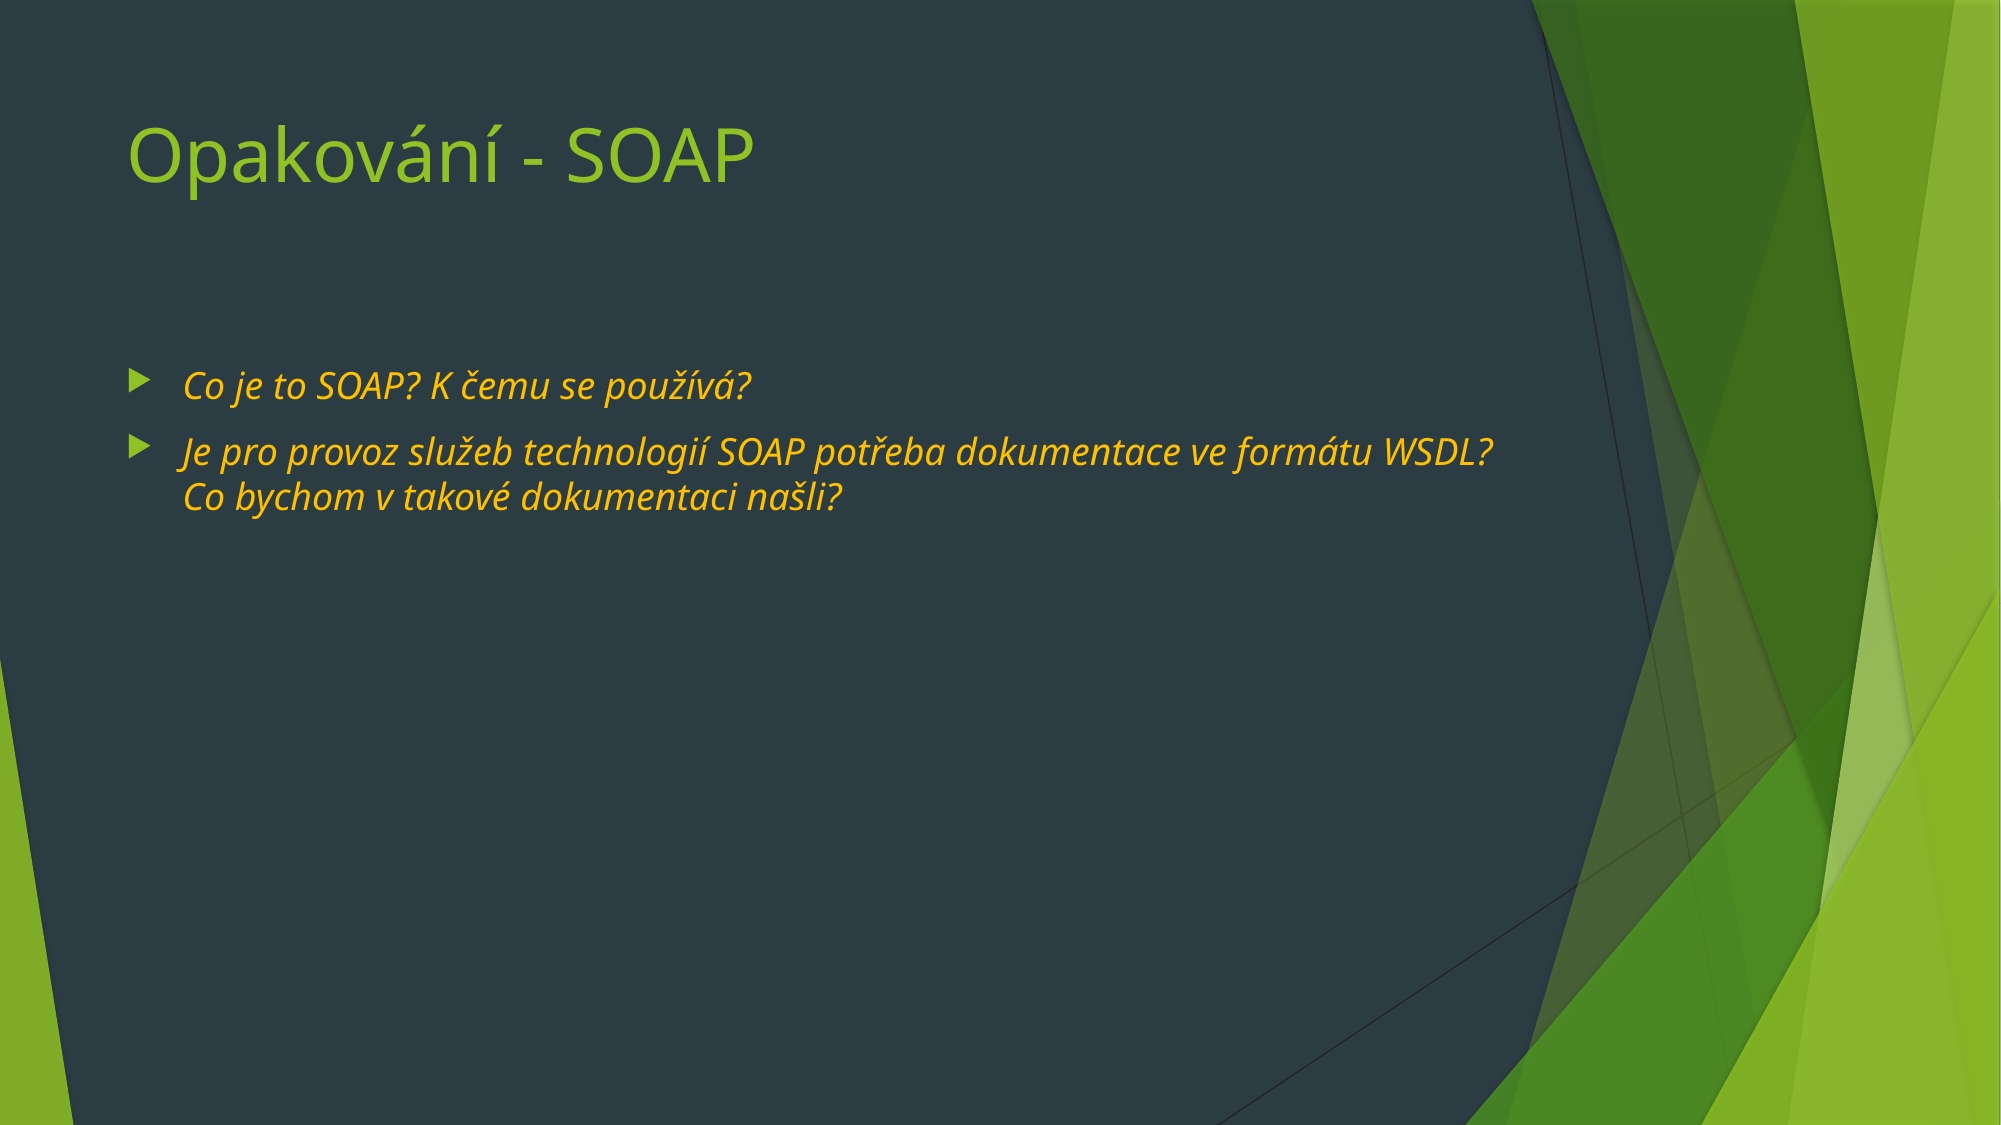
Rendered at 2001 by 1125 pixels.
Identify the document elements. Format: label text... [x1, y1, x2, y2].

title Opakování - SOAP [111, 99, 1522, 317]
list Co je to SOAP? K čemu se používá? Je pro provoz služeb technologií SOAP potřeba dokumentace ve formátu WSDL? Co bychom v takové dokumentaci našli? [111, 354, 1522, 992]
